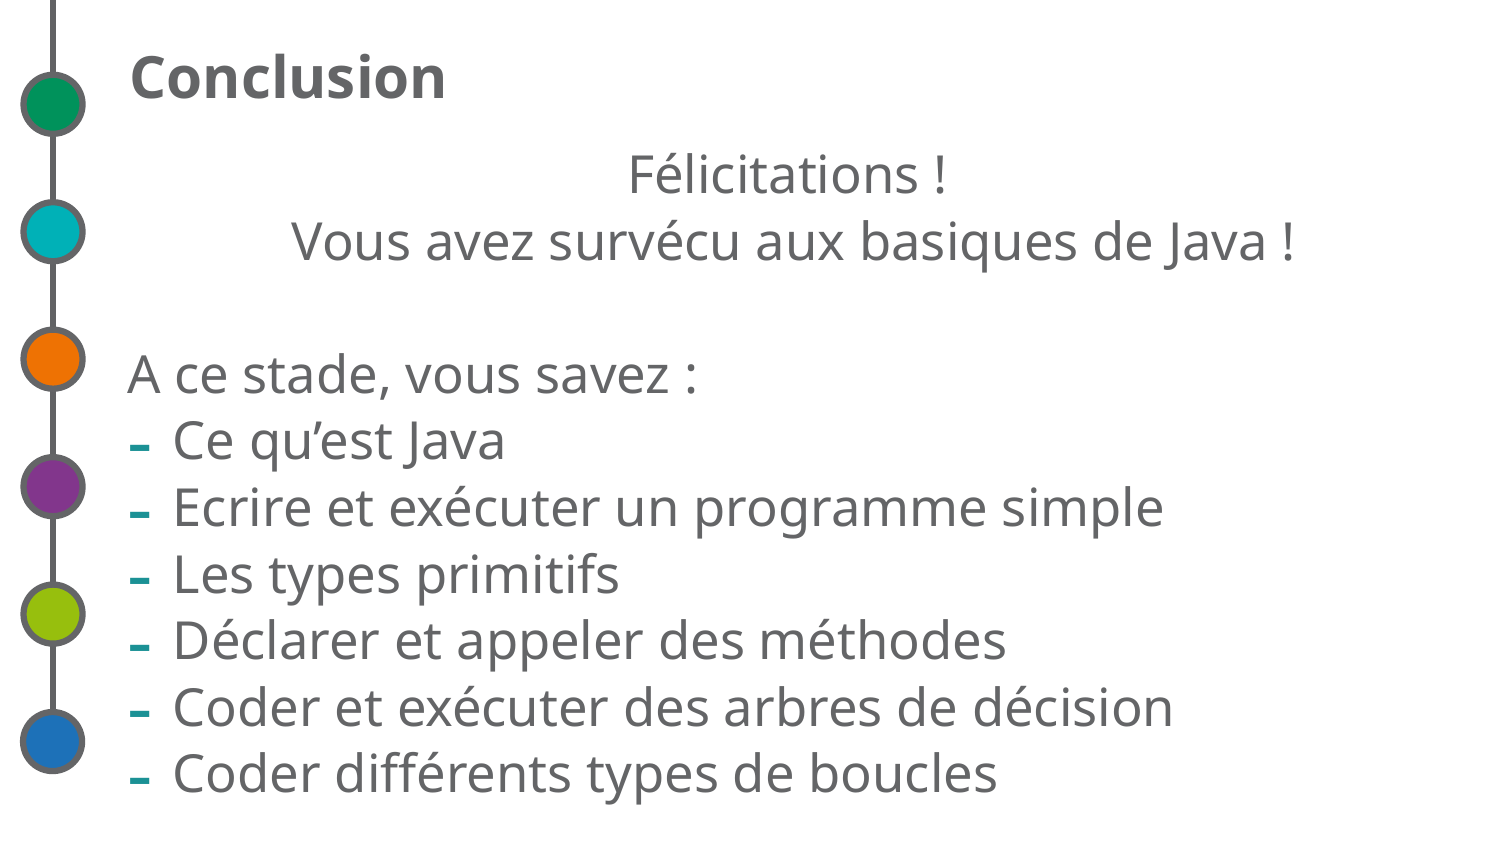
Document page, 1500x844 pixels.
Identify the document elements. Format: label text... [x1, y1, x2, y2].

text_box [22, 0, 83, 772]
text_box Félicitations ! Vous avez survécu aux basiques de Java ! A ce stade, vous savez : Ce qu’est Java Ecrire et exécuter un programme simple Les types primitifs Déclarer et appeler des méthodes Coder et exécuter des arbres de décision Coder différents types de boucles [112, 133, 1477, 812]
title Conclusion [129, 30, 1444, 120]
